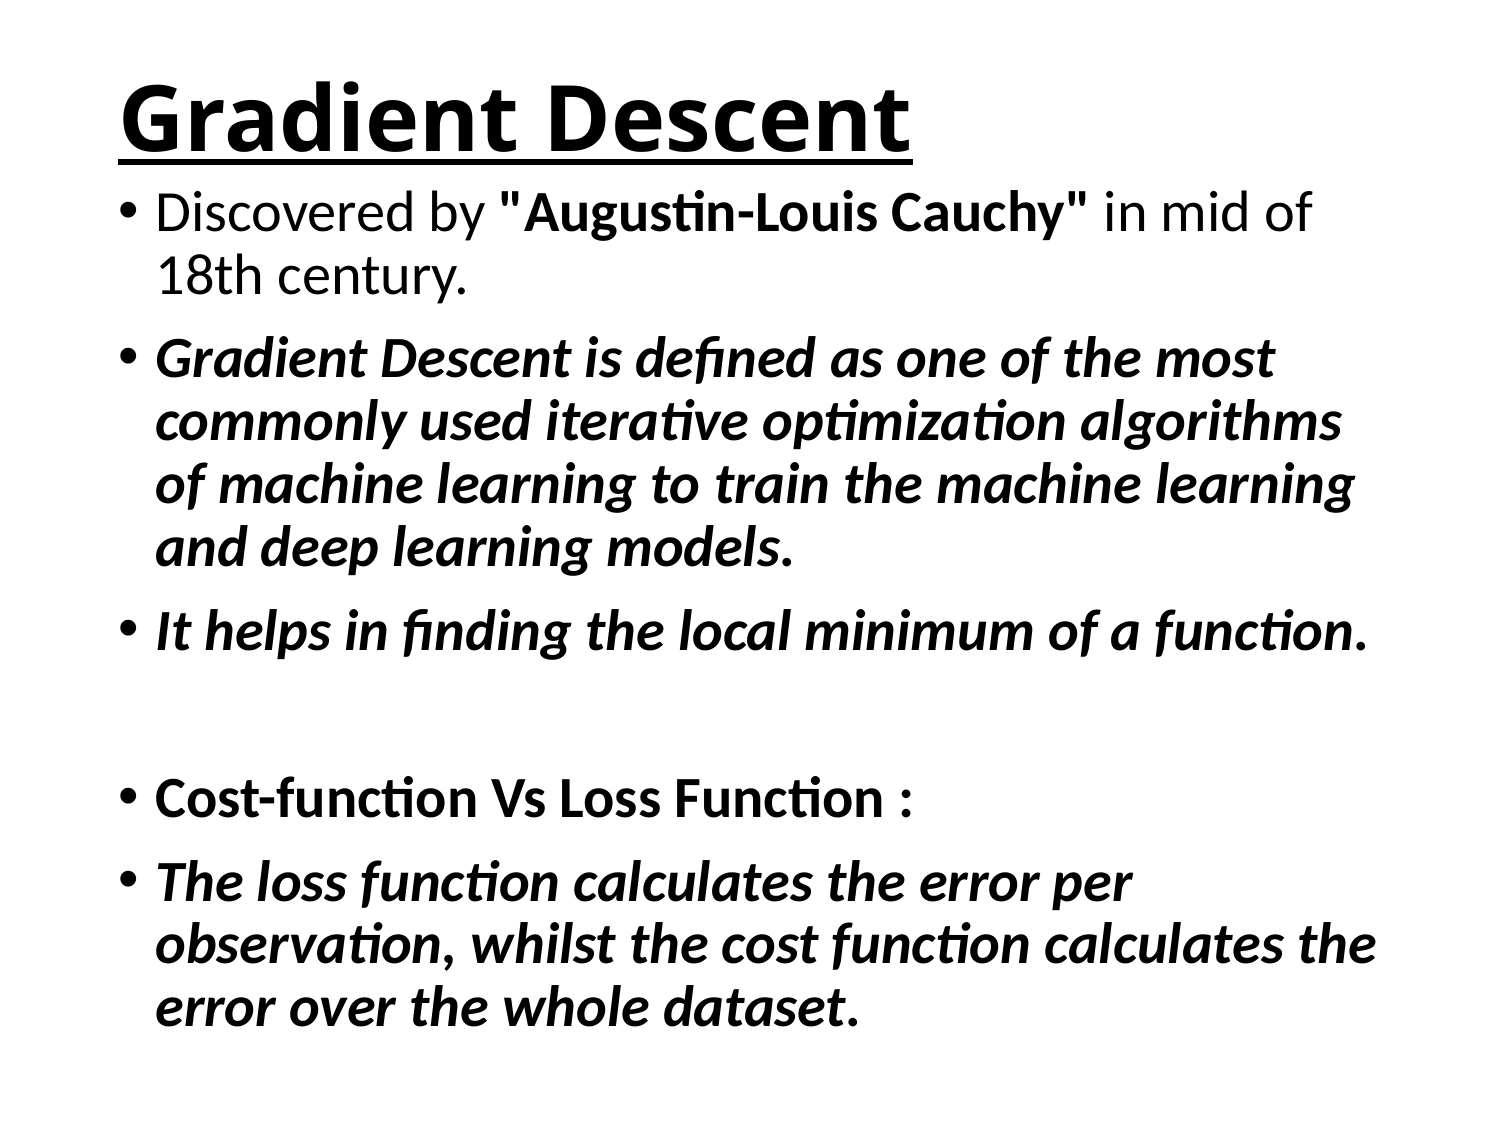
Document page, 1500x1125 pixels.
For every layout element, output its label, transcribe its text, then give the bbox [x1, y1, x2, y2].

title Gradient Descent [103, 59, 1397, 173]
list Discovered by "Augustin-Louis Cauchy" in mid of 18th century. Gradient Descent is defined as one of the most commonly used iterative optimization algorithms of machine learning to train the machine learning and deep learning models. It helps in finding the local minimum of a function. Cost-function Vs Loss Function : The loss function calculates the error per observation, whilst the cost function calculates the error over the whole dataset. [103, 173, 1397, 1083]
